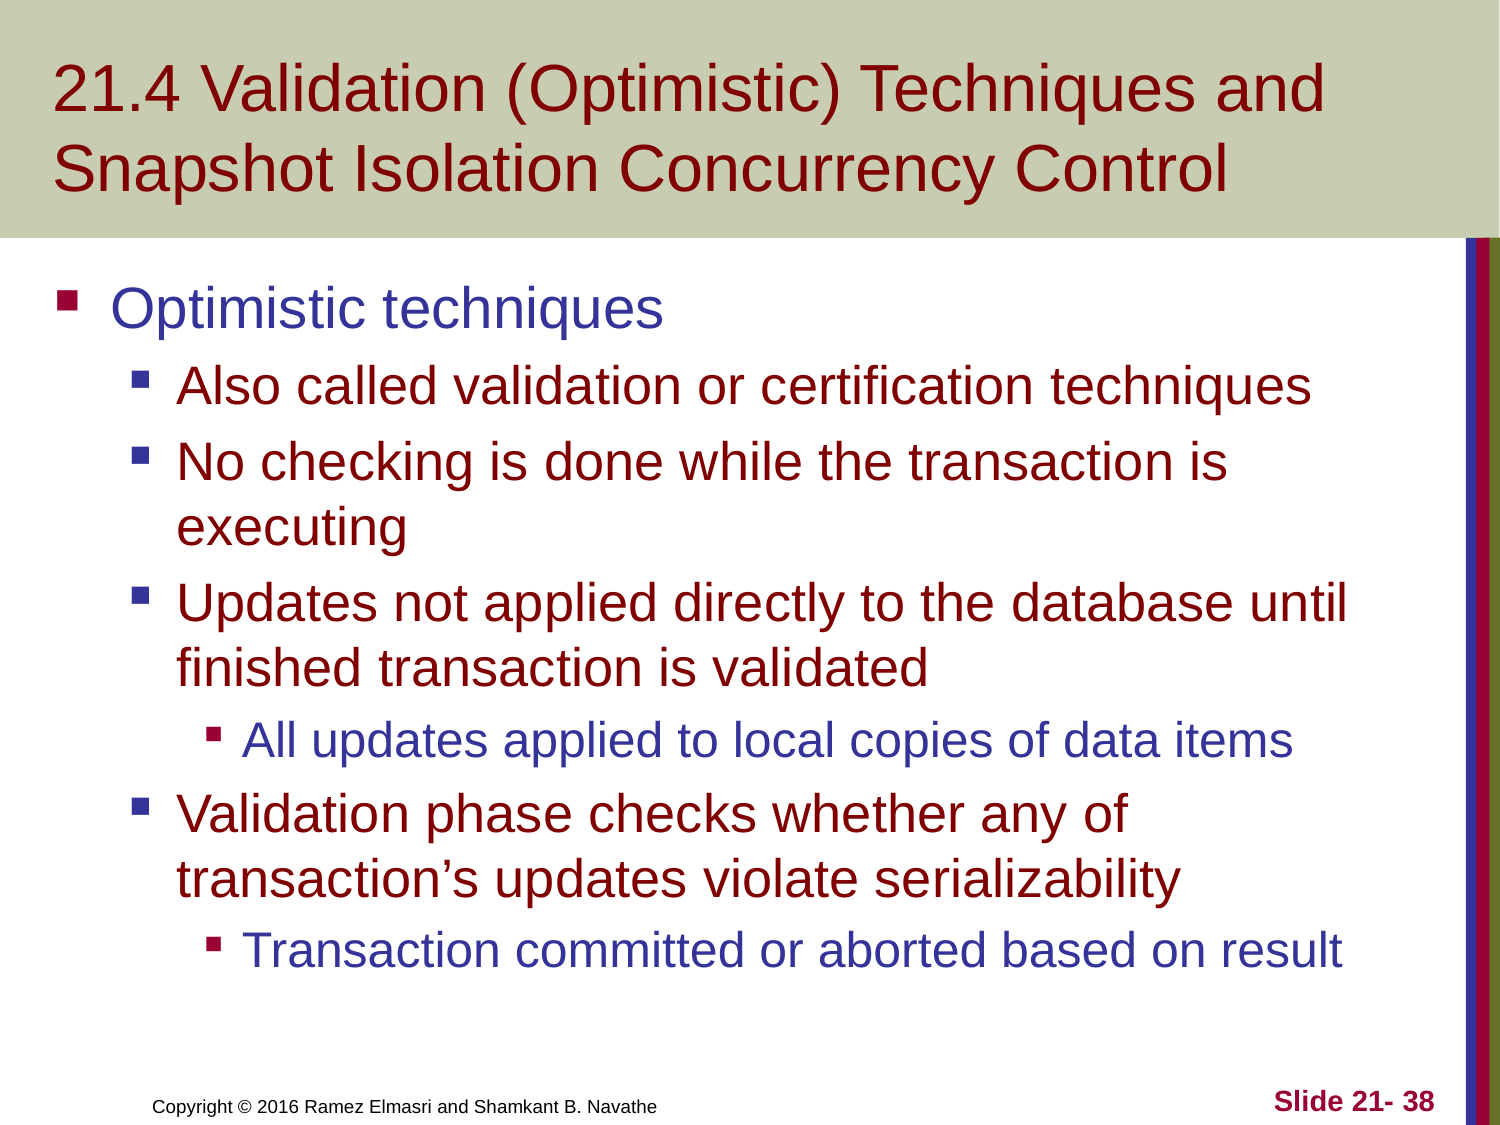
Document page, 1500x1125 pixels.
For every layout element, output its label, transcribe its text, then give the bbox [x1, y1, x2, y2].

list Optimistic techniques Also called validation or certification techniques No checking is done while the transaction is executing Updates not applied directly to the database until finished transaction is validated All updates applied to local copies of data items Validation phase checks whether any of transaction’s updates violate serializability Transaction committed or aborted based on result [39, 262, 1400, 1013]
slide_number Slide 21- 38 [1137, 1049, 1451, 1125]
title 21.4 Validation (Optimistic) Techniques and Snapshot Isolation Concurrency Control [37, 49, 1450, 213]
